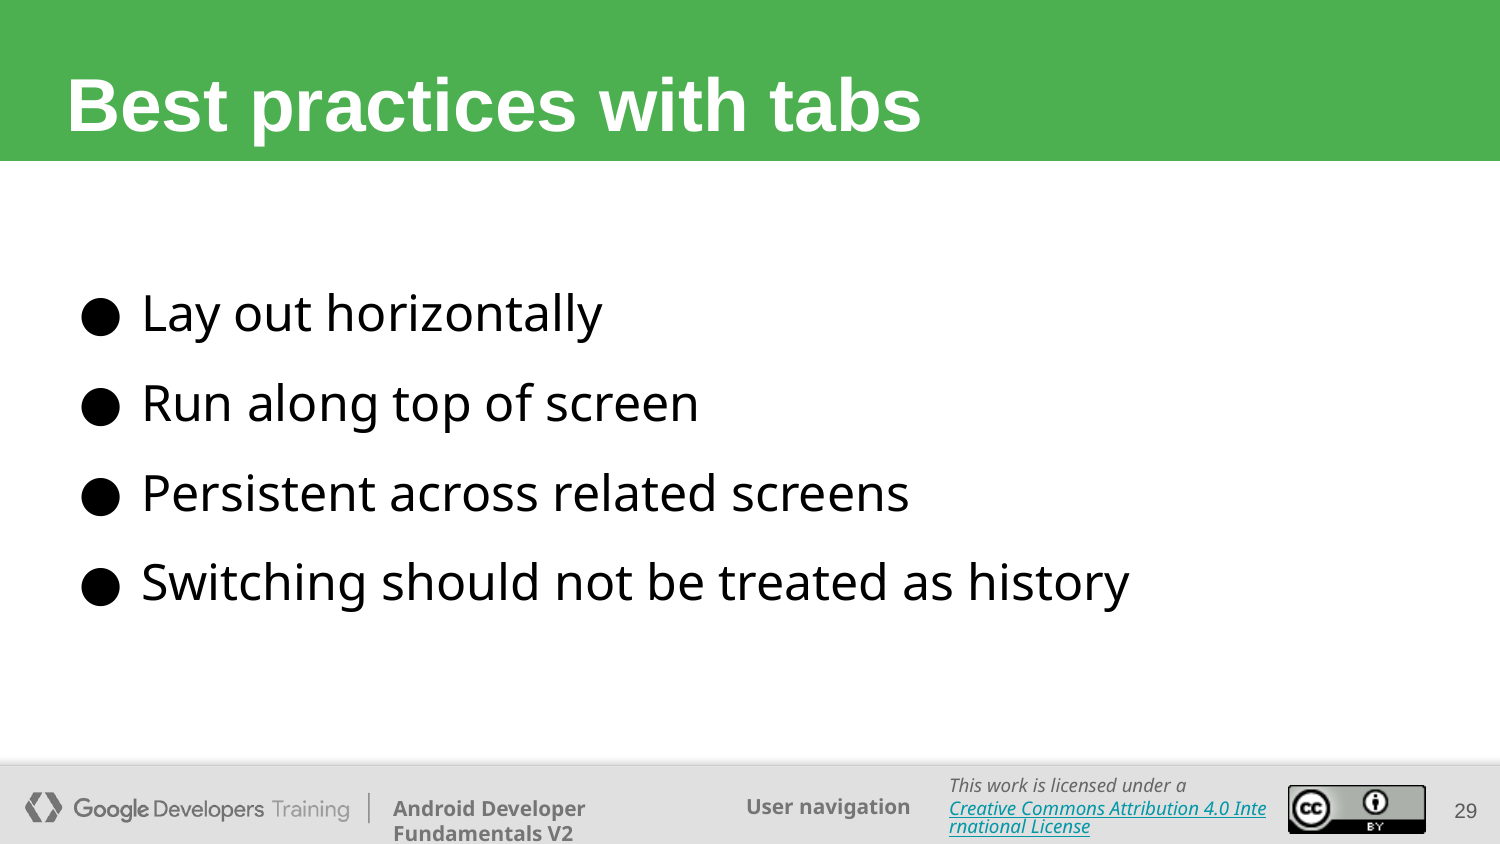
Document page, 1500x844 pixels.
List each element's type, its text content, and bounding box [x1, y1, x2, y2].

slide_number ‹#› [1402, 777, 1493, 842]
list Lay out horizontally Run along top of screen Persistent across related screens Switching should not be treated as history [51, 176, 1390, 737]
title Best practices with tabs [51, 28, 1472, 122]
picture [0, 161, 1500, 844]
